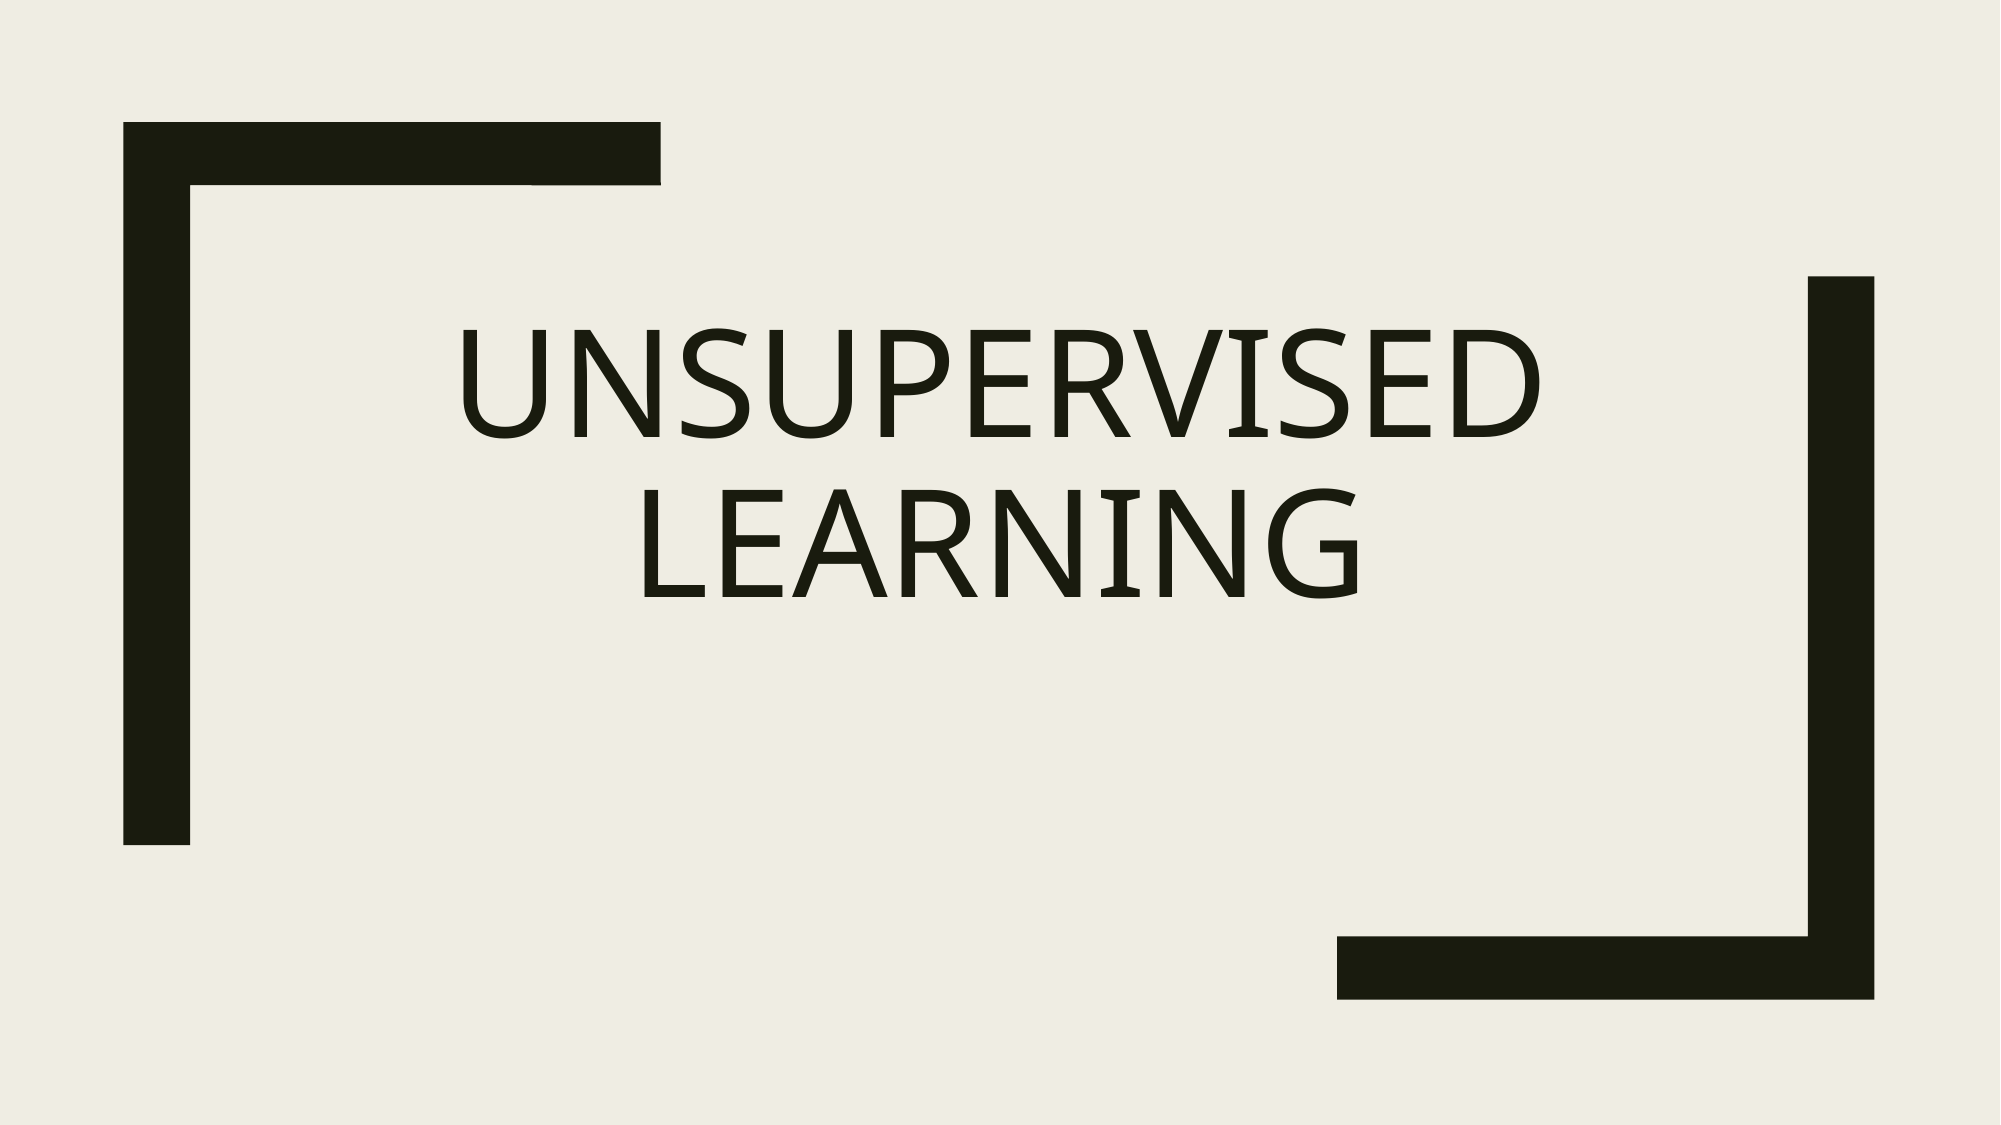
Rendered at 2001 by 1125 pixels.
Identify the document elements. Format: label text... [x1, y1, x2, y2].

title Unsupervised learning [314, 293, 1686, 638]
